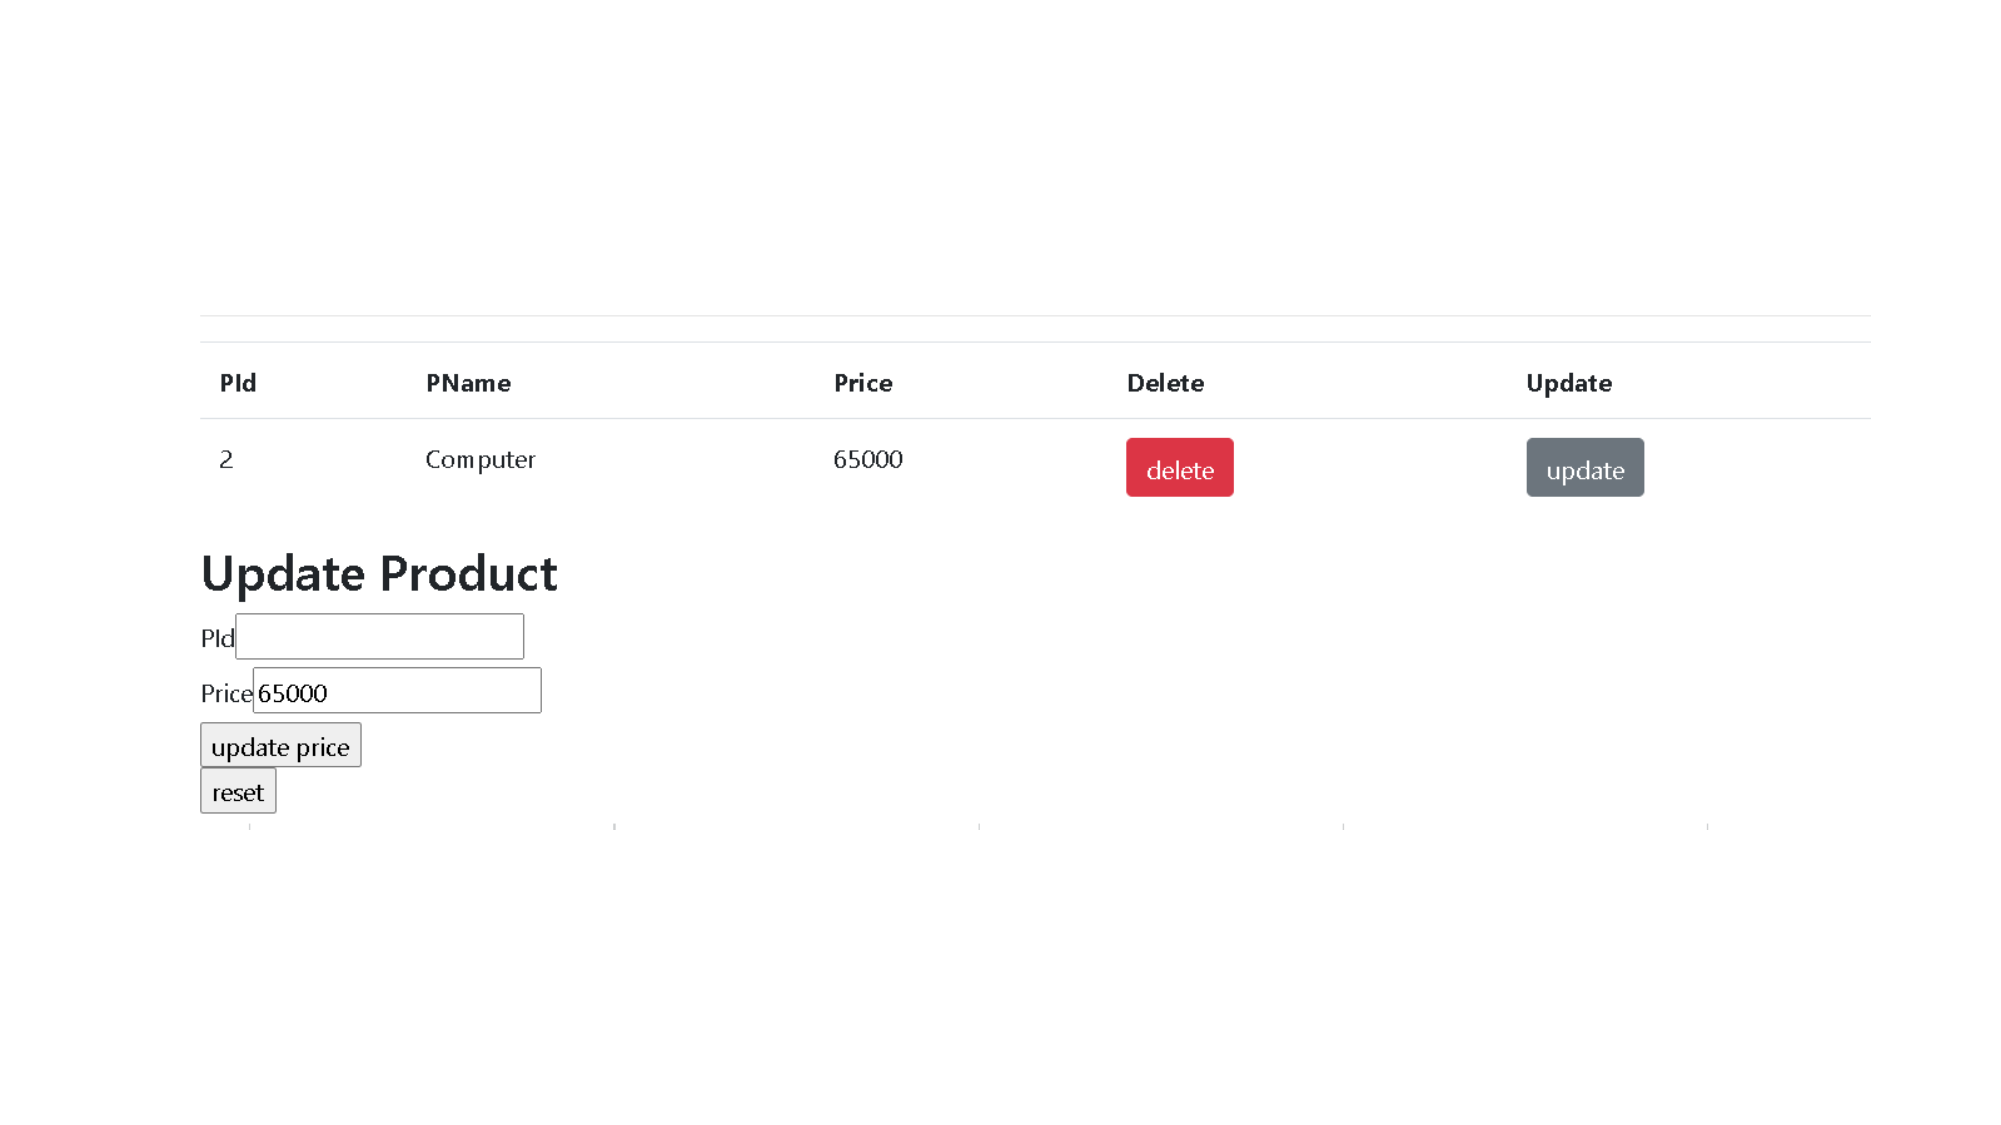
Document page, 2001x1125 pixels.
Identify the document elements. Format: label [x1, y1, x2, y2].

picture [129, 294, 1871, 830]
